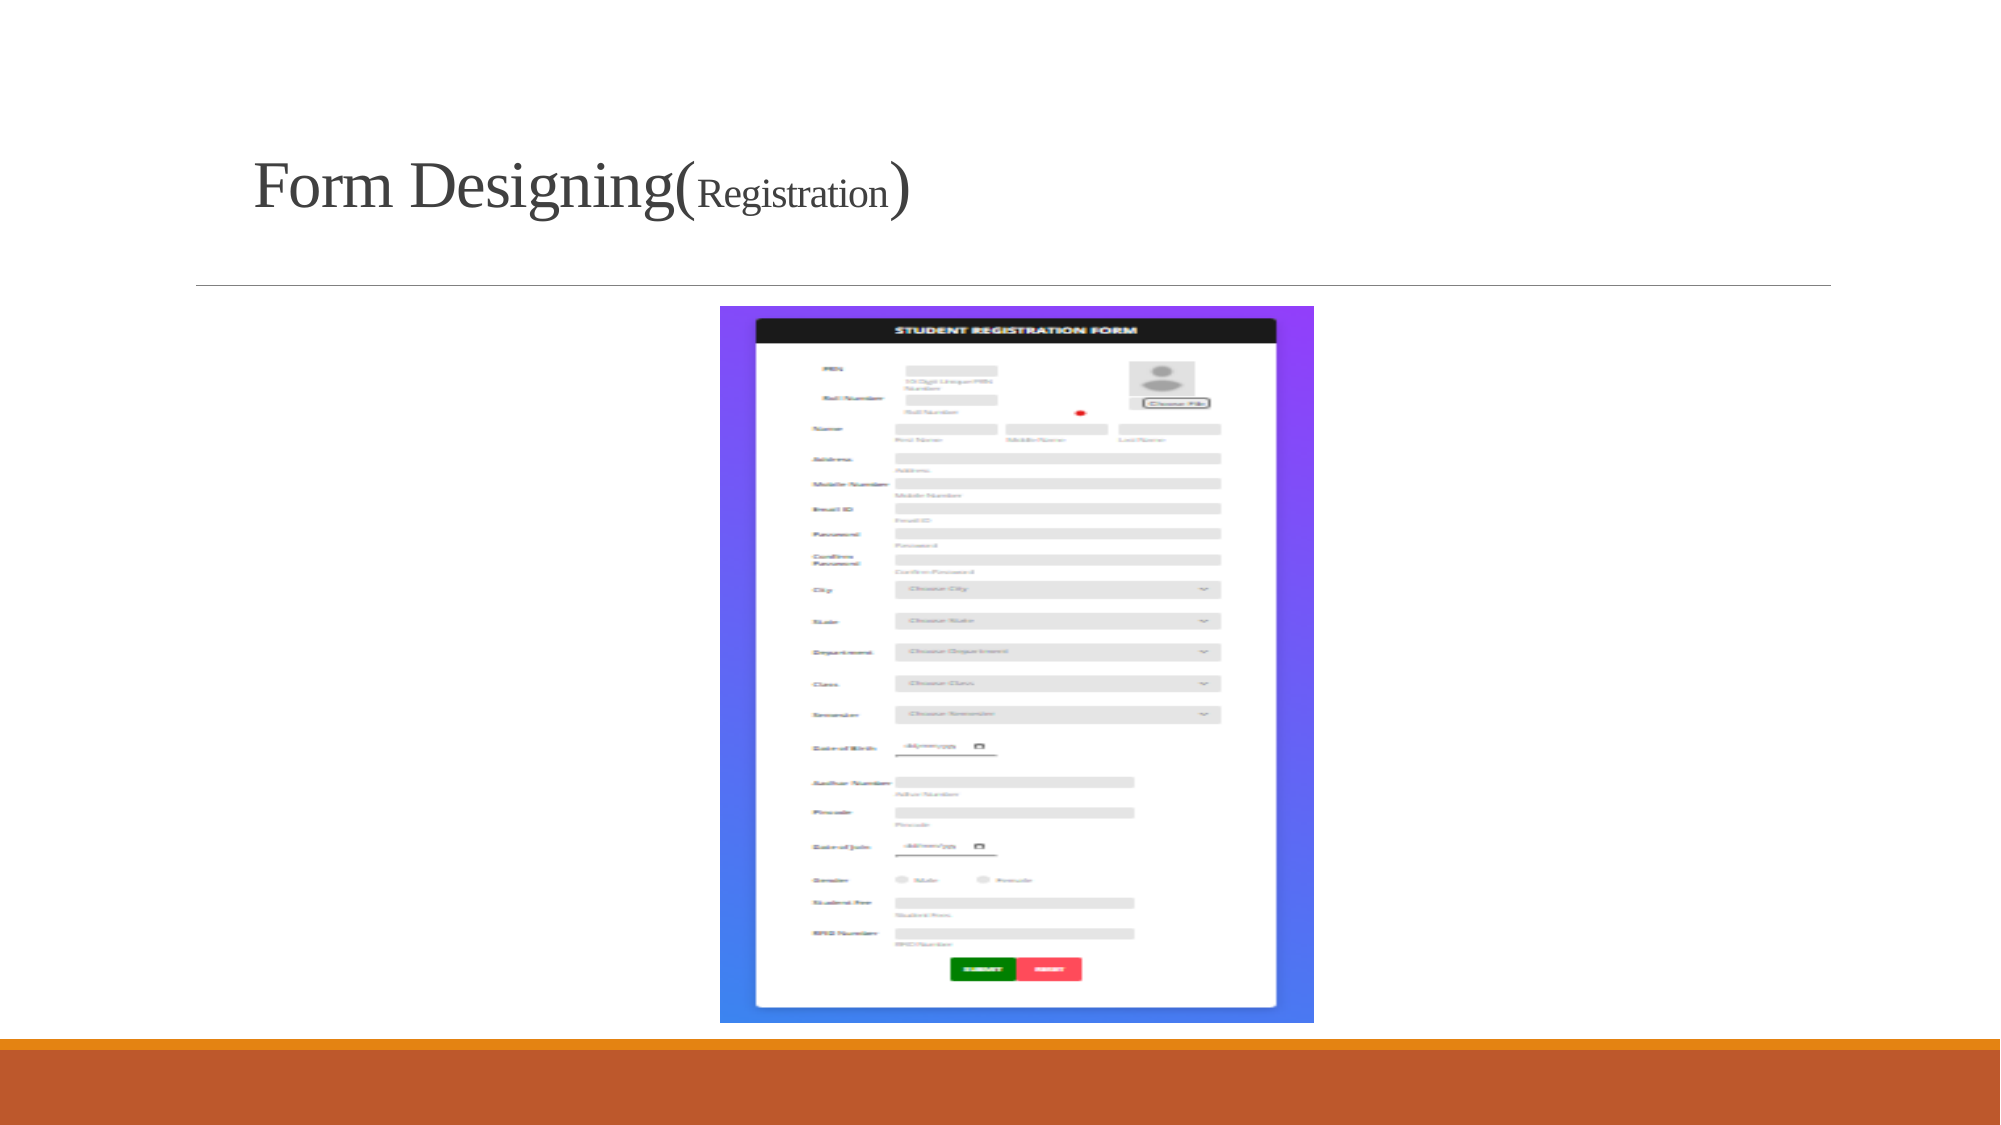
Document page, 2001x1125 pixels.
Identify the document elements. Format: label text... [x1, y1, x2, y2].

title Form Designing(Registration) [238, 56, 1814, 229]
picture [719, 305, 1315, 1023]
